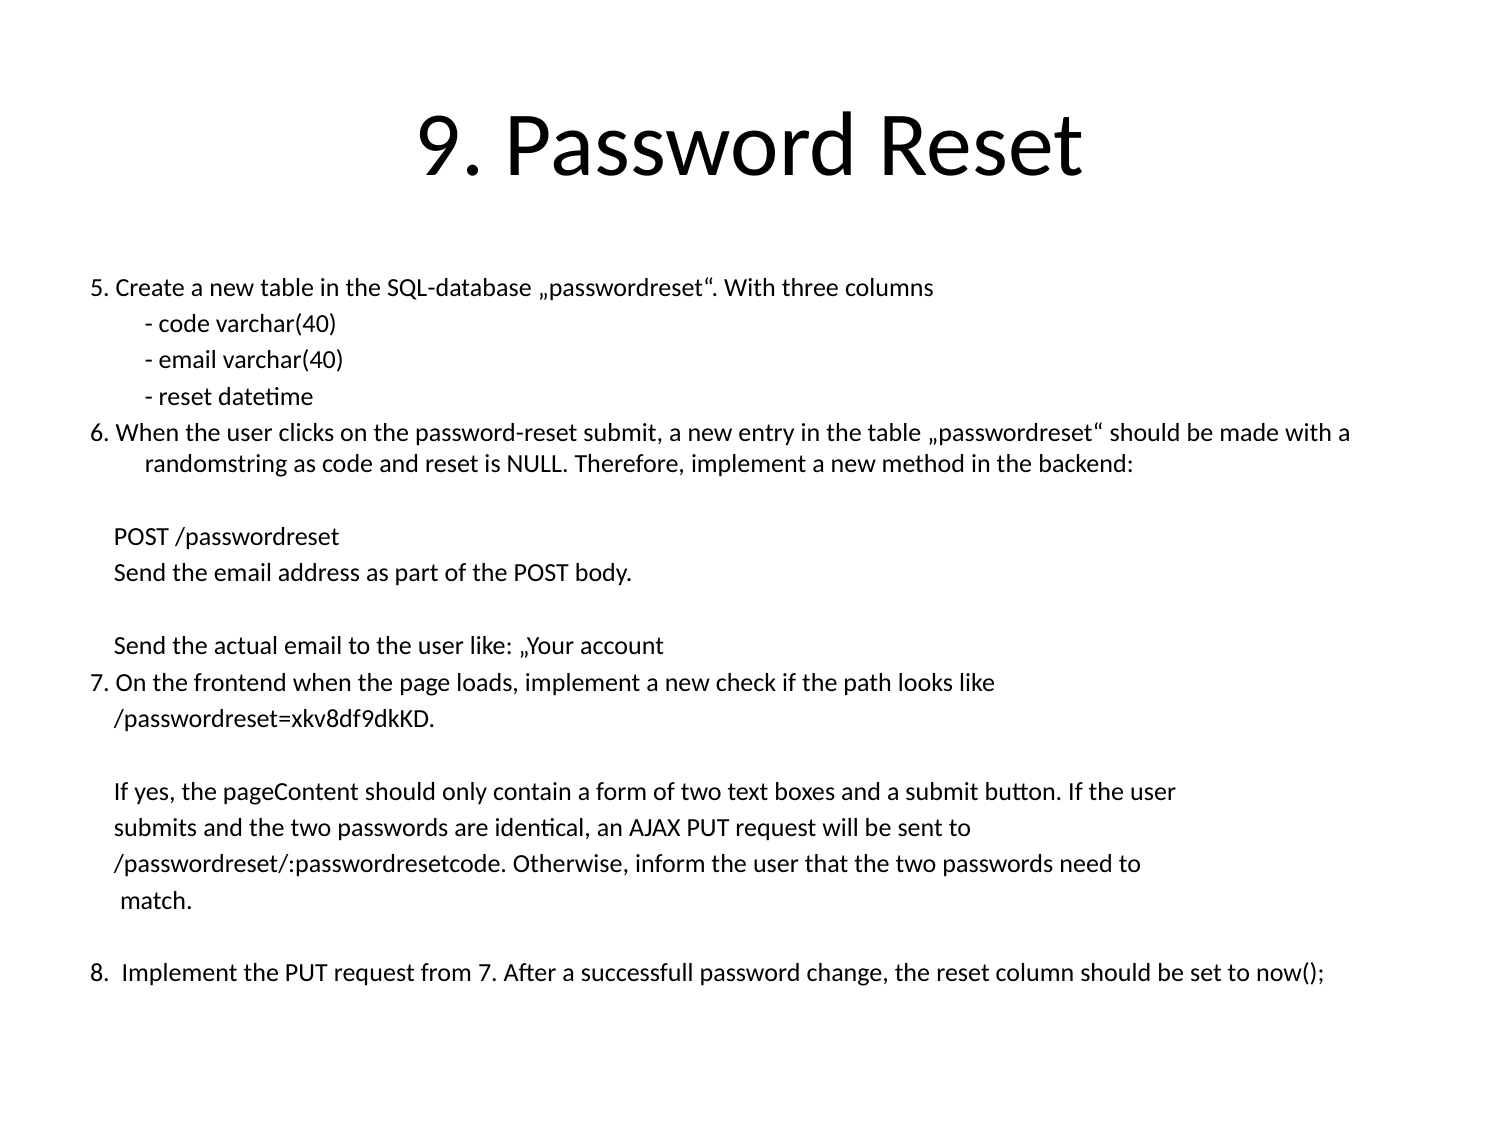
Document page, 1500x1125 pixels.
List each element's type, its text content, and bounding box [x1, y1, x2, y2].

list 5. Create a new table in the SQL-database „passwordreset“. With three columns - code varchar(40) - email varchar(40) - reset datetime 6. When the user clicks on the password-reset submit, a new entry in the table „passwordreset“ should be made with a randomstring as code and reset is NULL. Therefore, implement a new method in the backend: POST /passwordreset Send the email address as part of the POST body. Send the actual email to the user like: „Your account 7. On the frontend when the page loads, implement a new check if the path looks like /passwordreset=xkv8df9dkKD. If yes, the pageContent should only contain a form of two text boxes and a submit button. If the user submits and the two passwords are identical, an AJAX PUT request will be sent to /passwordreset/:passwordresetcode. Otherwise, inform the user that the two passwords need to match. 8. Implement the PUT request from 7. After a successfull password change, the reset column should be set to now(); [75, 262, 1425, 1005]
title 9. Password Reset [75, 45, 1425, 233]
